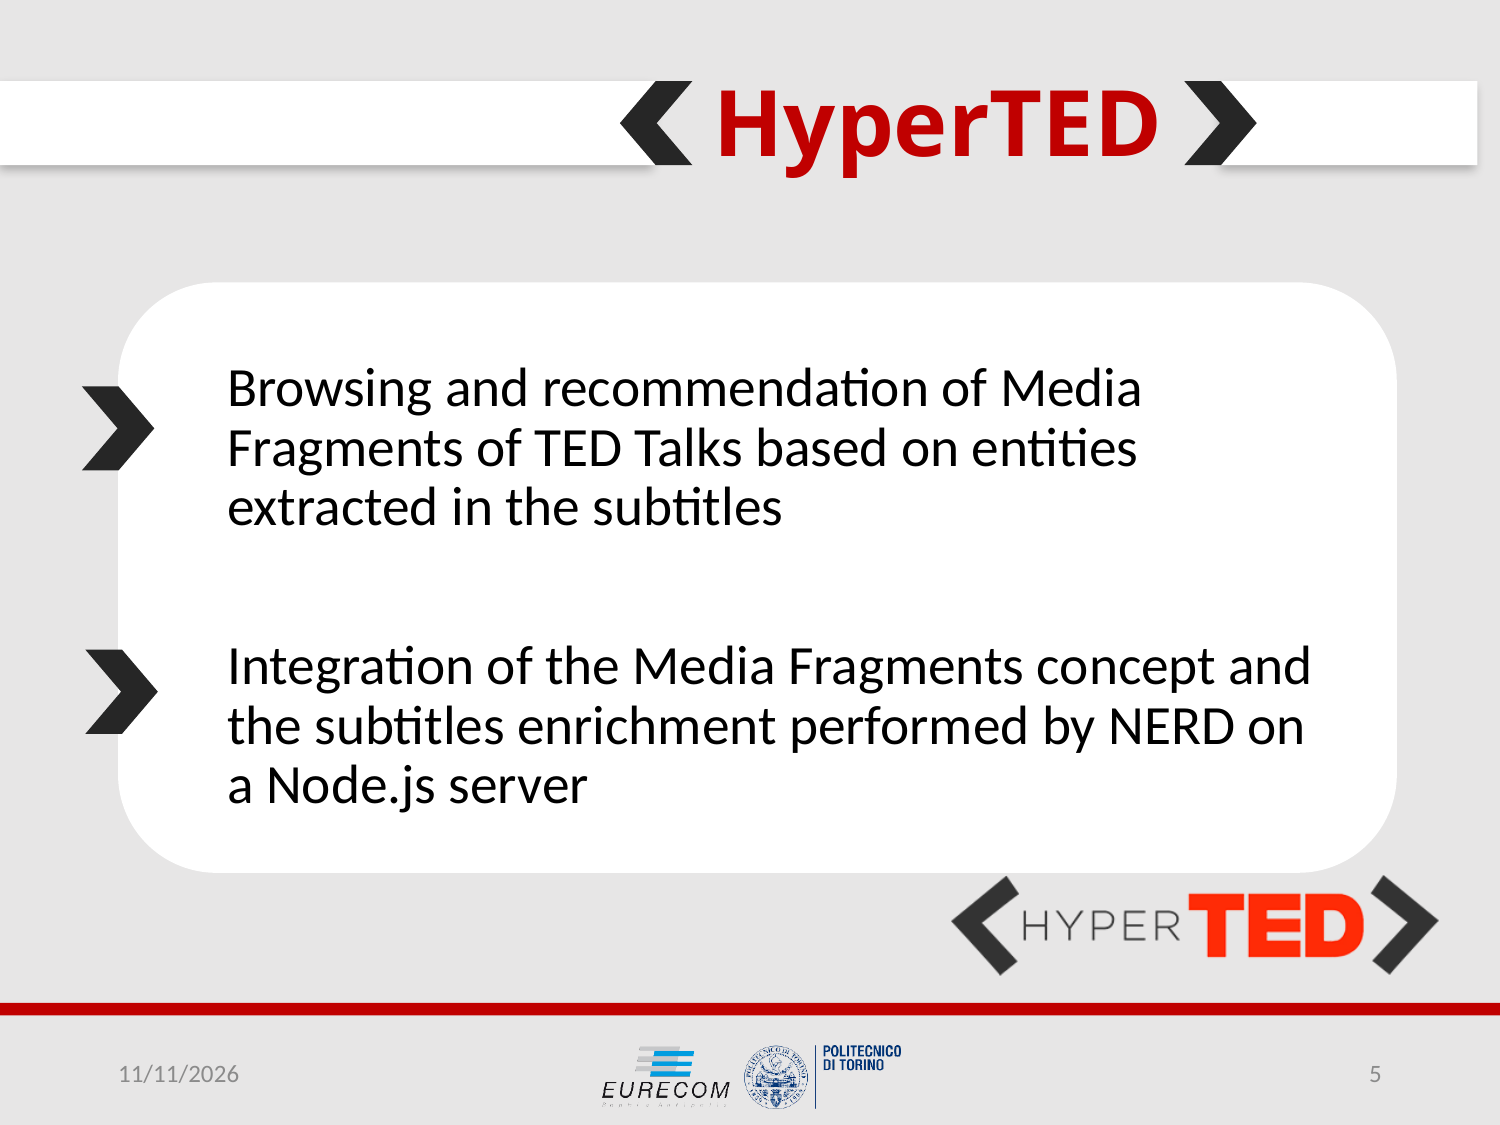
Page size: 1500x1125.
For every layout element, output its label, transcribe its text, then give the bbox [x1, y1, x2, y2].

picture [951, 875, 1439, 976]
text_box [0, 80, 654, 166]
text_box [1185, 80, 1259, 167]
text_box [79, 385, 156, 472]
text_box [1223, 80, 1478, 166]
text_box [0, 1002, 1500, 1016]
text_box HyperTED [692, 57, 1185, 182]
picture [744, 1045, 901, 1109]
text_box [618, 80, 692, 167]
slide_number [103, 1042, 441, 1103]
list Browsing and recommendation of Media Fragments of TED Talks based on entities extracted in the subtitles Integration of the Media Fragments concept and the subtitles enrichment performed by NERD on a Node.js server [212, 351, 1352, 824]
slide_number 5 [1059, 1042, 1397, 1103]
text_box [83, 648, 160, 735]
text_box [117, 281, 1398, 874]
picture [601, 1044, 730, 1109]
